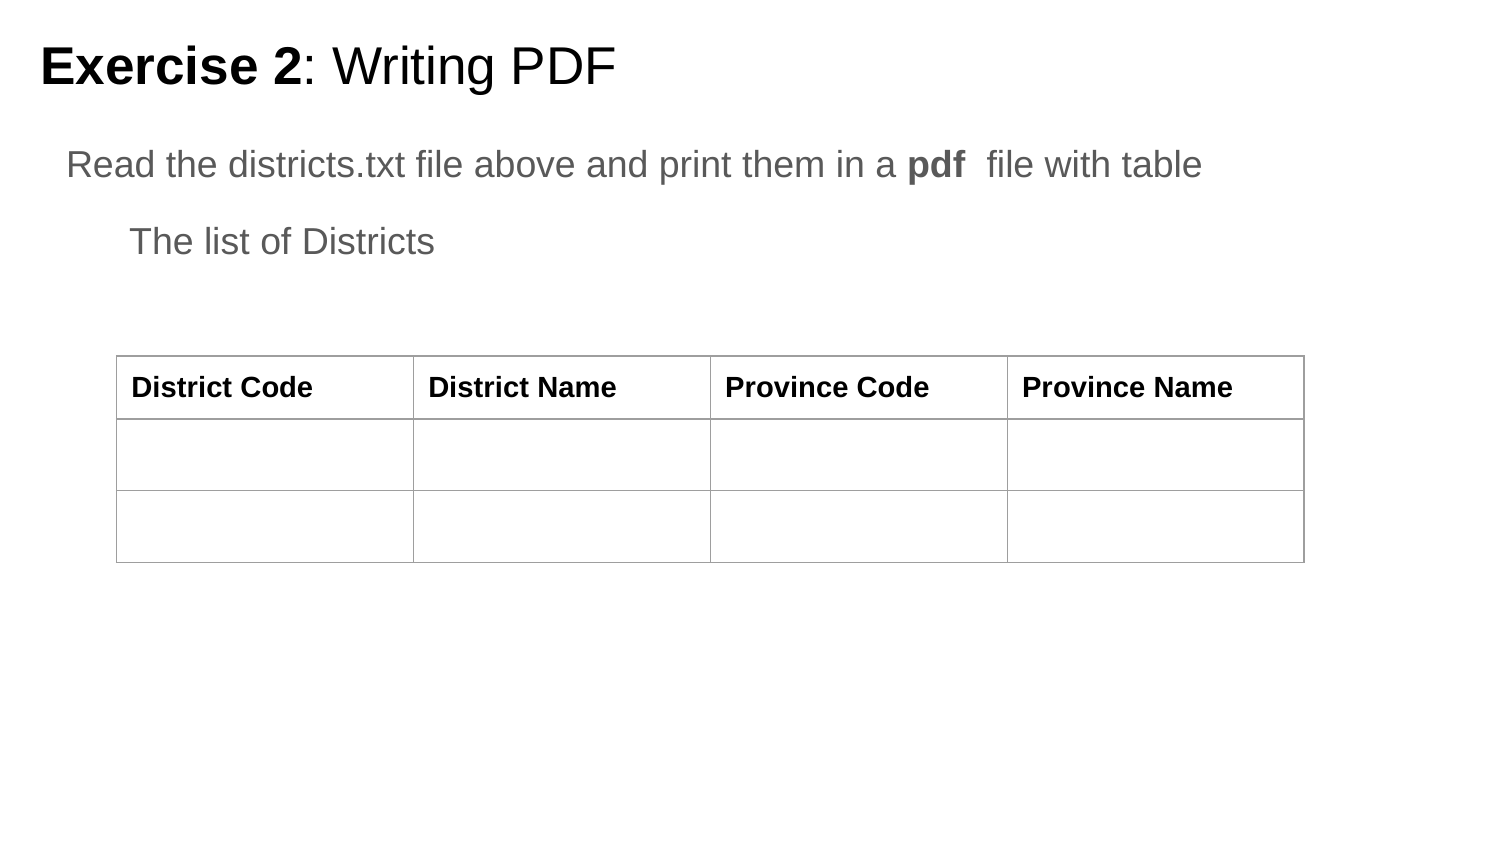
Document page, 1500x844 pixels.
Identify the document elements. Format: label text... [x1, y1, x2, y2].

table_cell [414, 420, 710, 490]
table_cell [414, 491, 710, 562]
table_header Province Code [711, 357, 1007, 418]
table_header District Code [117, 357, 413, 418]
table_cell [711, 491, 1007, 562]
table_cell [1008, 491, 1303, 562]
table_header District Name [414, 357, 710, 418]
table_cell [711, 420, 1007, 490]
table_cell [1008, 420, 1303, 490]
table_cell [117, 491, 413, 562]
table_header Province Name [1008, 357, 1303, 418]
table_cell [117, 420, 413, 490]
list Read the districts.txt file above and print them in a pdf file with table The list of Districts [51, 118, 1449, 750]
title Exercise 2: Writing PDF [25, 17, 1424, 111]
